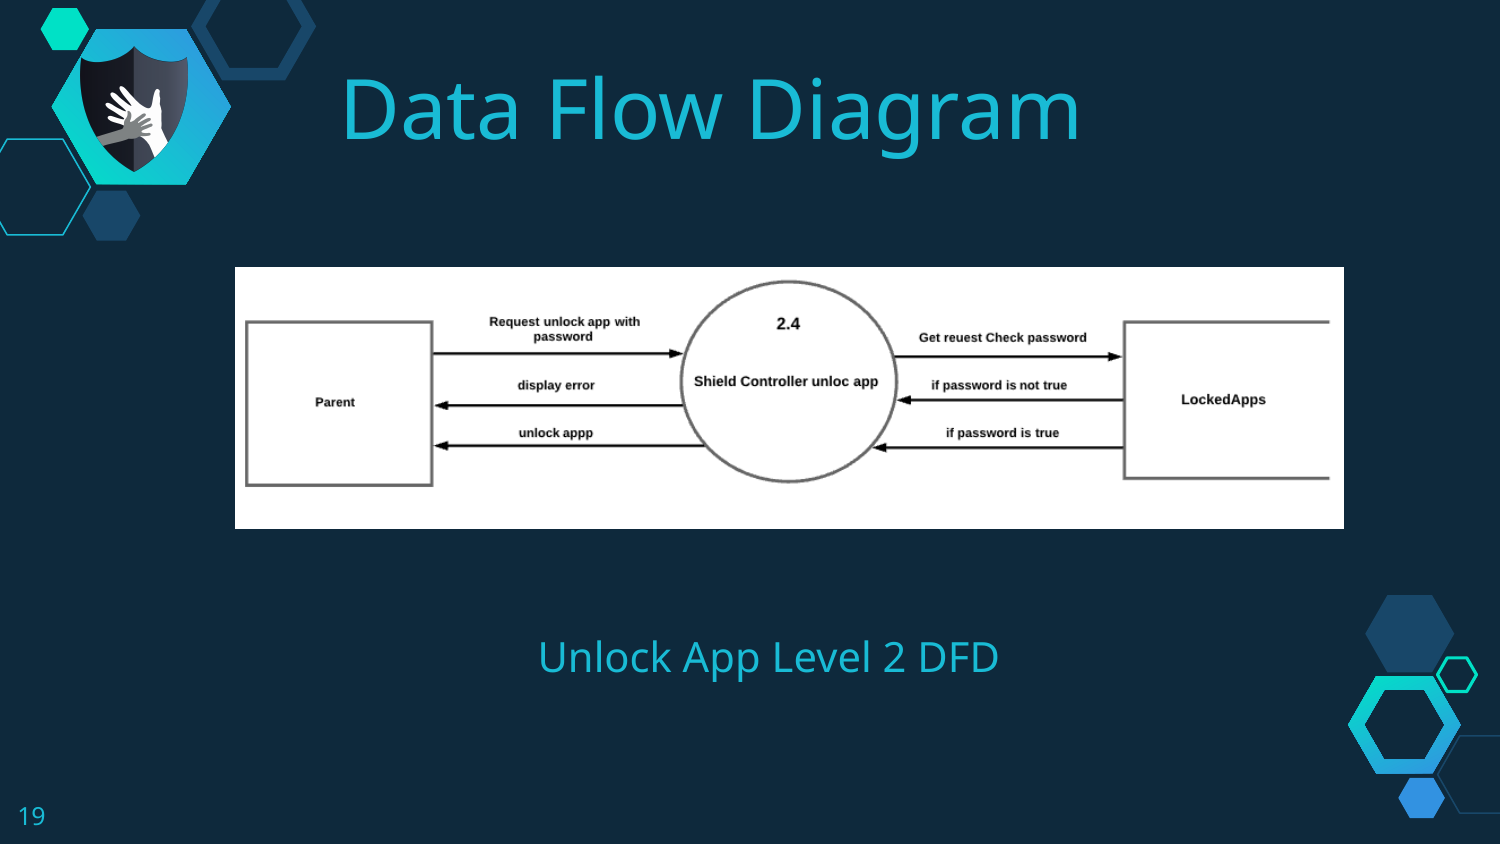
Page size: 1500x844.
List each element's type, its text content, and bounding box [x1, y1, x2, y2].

picture [235, 267, 1344, 529]
text_box Unlock App Level 2 DFD [522, 624, 1125, 696]
slide_number 19 [2, 785, 93, 844]
picture [80, 46, 188, 172]
title Data Flow Diagram [324, 65, 1323, 172]
